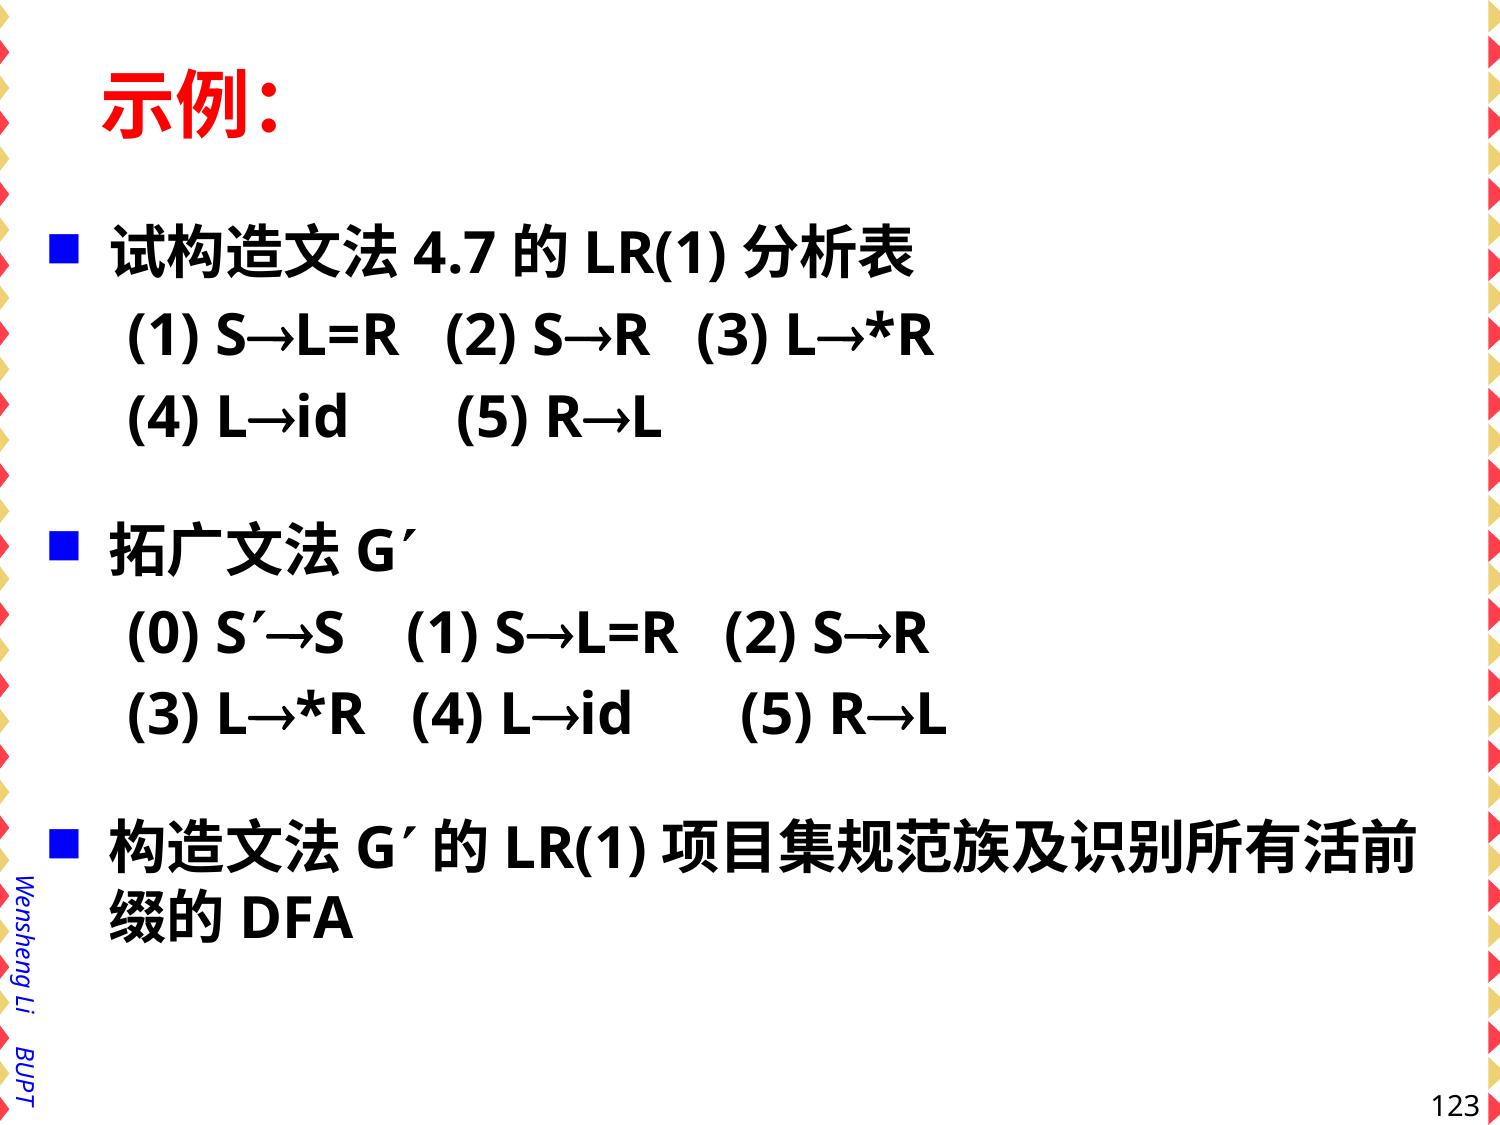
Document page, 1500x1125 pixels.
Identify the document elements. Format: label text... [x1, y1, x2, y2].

slide_number 123 [1348, 1079, 1496, 1124]
list 试构造文法4.7的LR(1)分析表 (1) SL=R (2) SR (3) L*R (4) Lid (5) RL 拓广文法G (0) SS (1) SL=R (2) SR (3) L*R (4) Lid (5) RL 构造文法G的LR(1)项目集规范族及识别所有活前缀的DFA [37, 208, 1463, 1050]
title 示例： [85, 12, 1407, 194]
